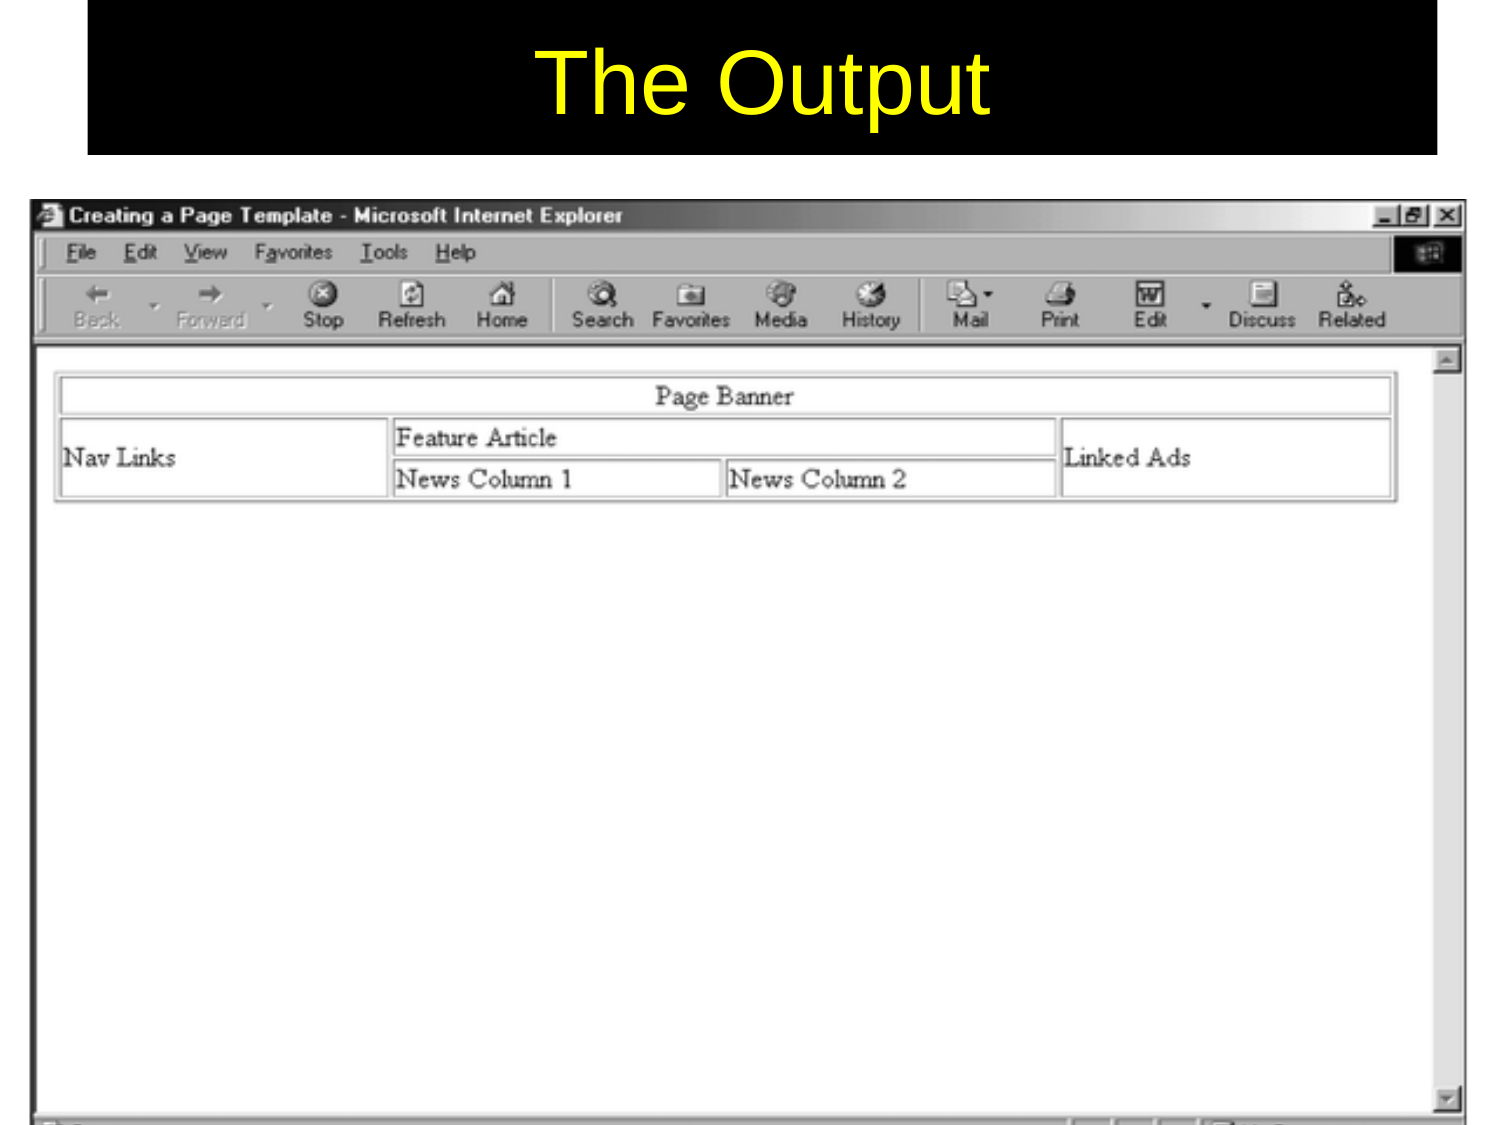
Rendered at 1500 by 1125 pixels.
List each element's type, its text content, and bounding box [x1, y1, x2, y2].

title The Output [87, 0, 1438, 155]
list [0, 199, 1500, 1125]
